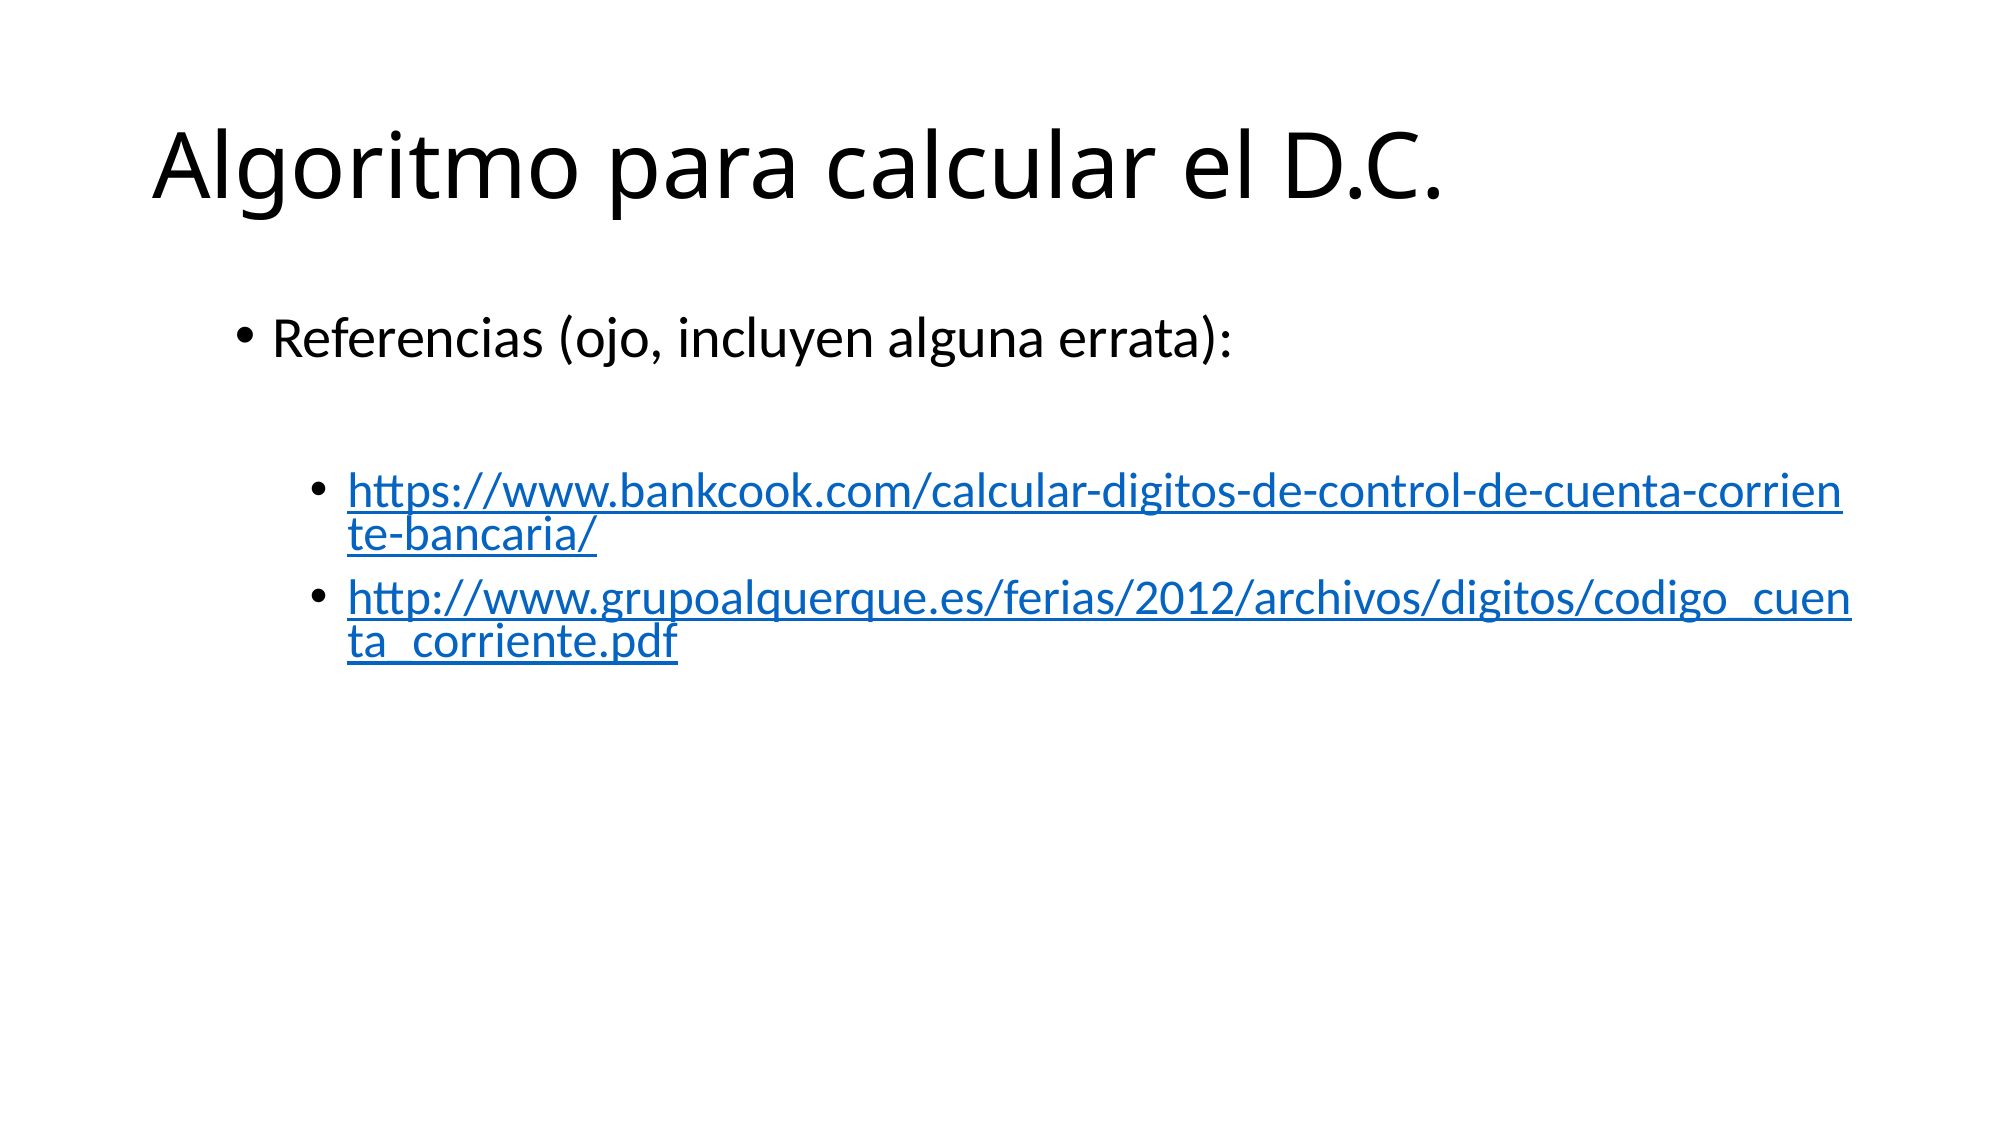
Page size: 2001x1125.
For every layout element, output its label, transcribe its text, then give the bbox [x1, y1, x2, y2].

text_box Algoritmo para calcular el D.C. [137, 59, 1863, 278]
text_box Referencias (ojo, incluyen alguna errata): https://www.bankcook.com/calcular-digitos-de-control-de-cuenta-corriente-bancaria/ http://www.grupoalquerque.es/ferias/2012/archivos/digitos/codigo_cuenta_corriente.pdf [219, 299, 1868, 934]
